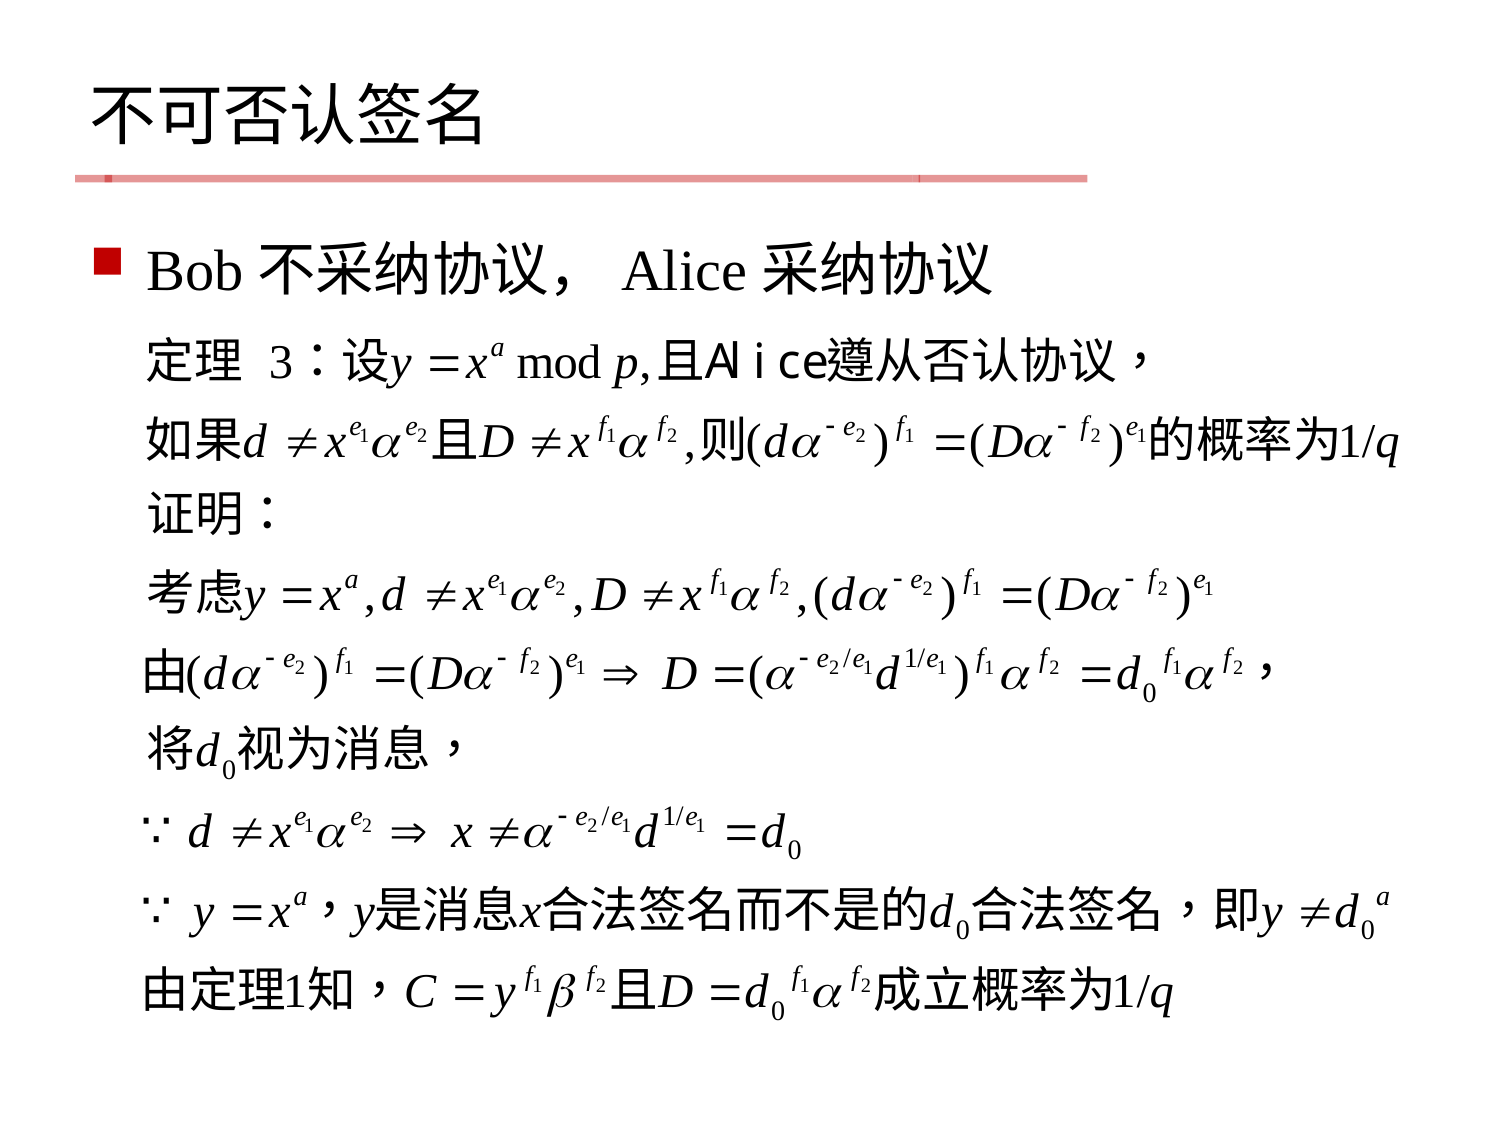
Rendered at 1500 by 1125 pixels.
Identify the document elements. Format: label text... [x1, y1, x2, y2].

text_box 不可否认签名 [74, 62, 1425, 163]
list Bob不采纳协议，Alice采纳协议 [75, 224, 1425, 973]
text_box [140, 325, 1410, 1030]
